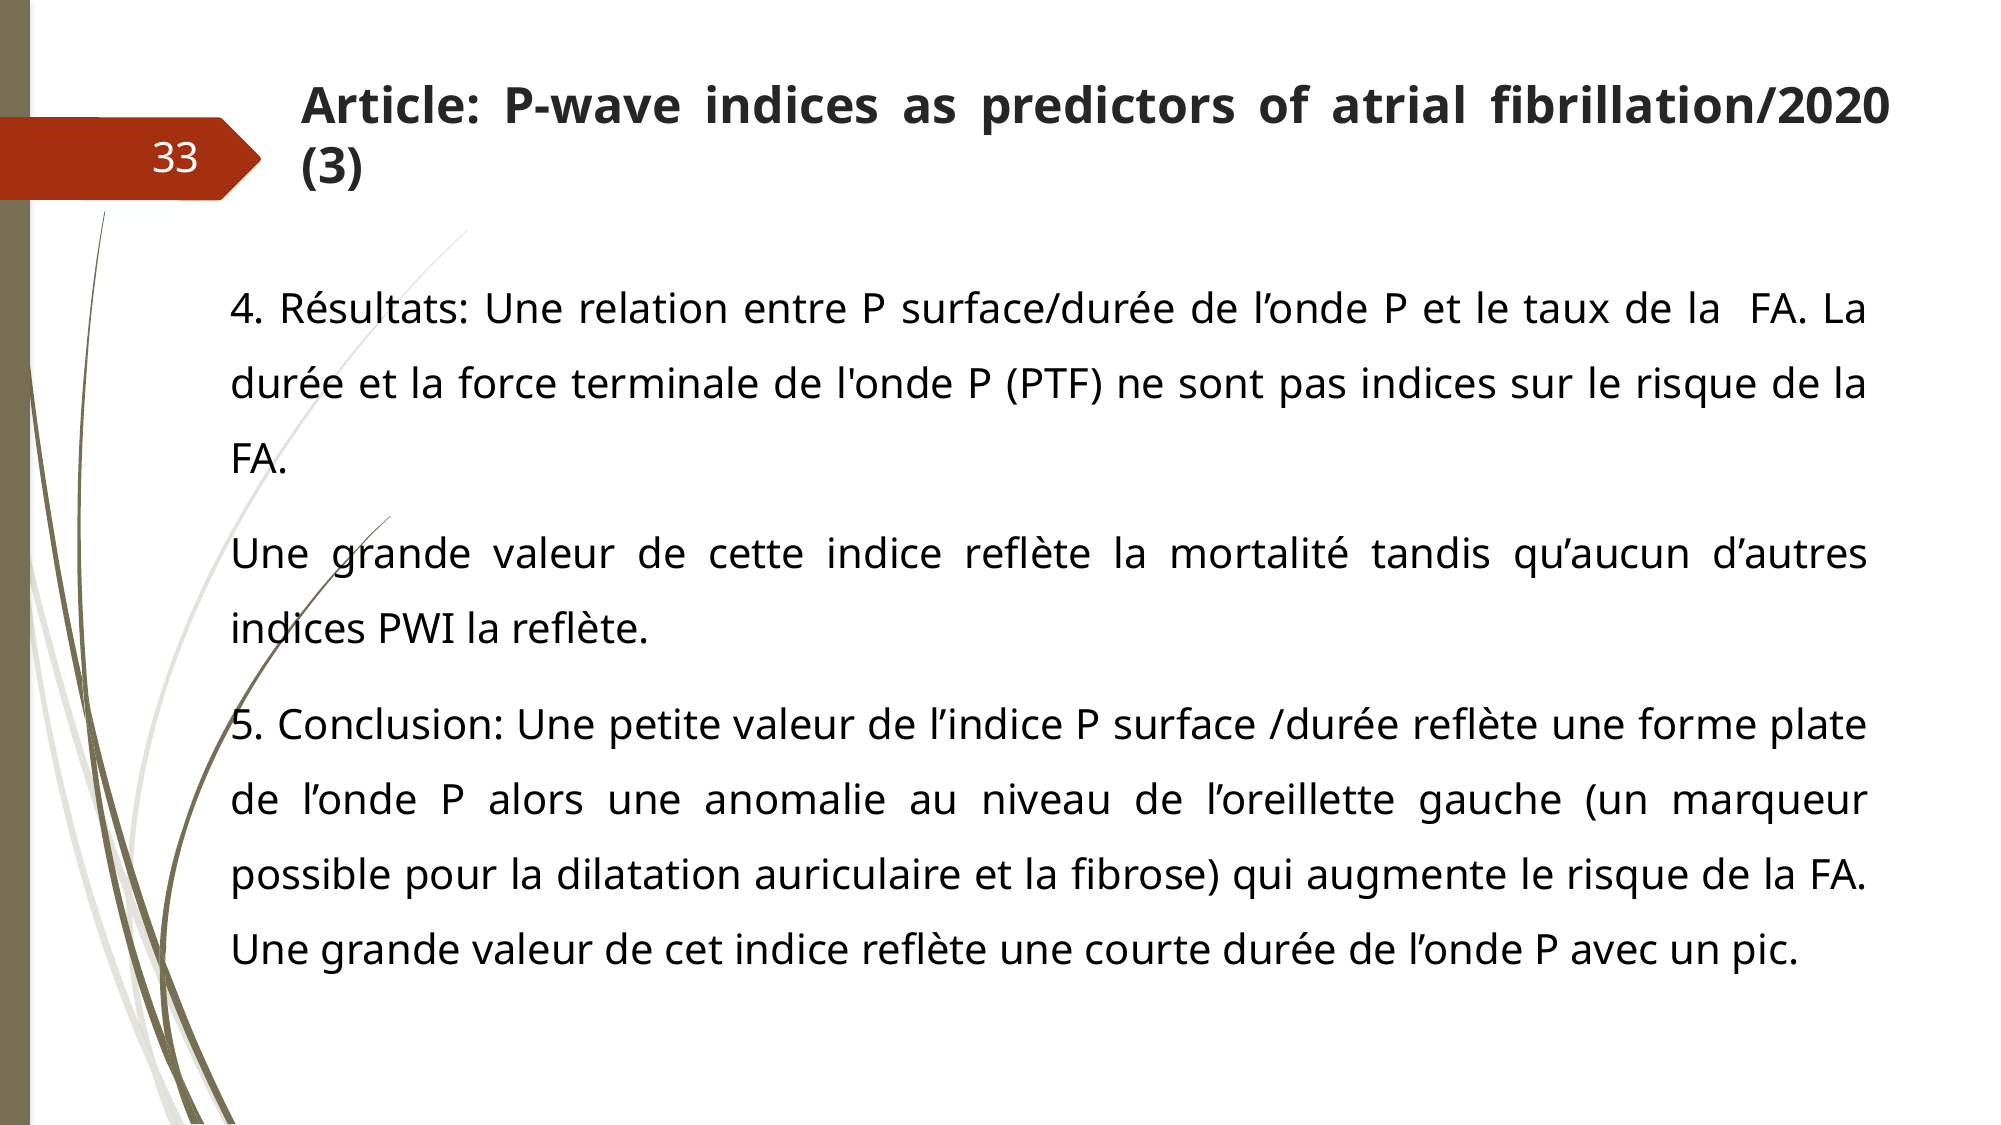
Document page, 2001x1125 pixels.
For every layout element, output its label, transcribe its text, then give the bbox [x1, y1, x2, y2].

list Résultats: Une relation entre P surface/durée de l’onde P et le taux de la FA. La durée et la force terminale de l'onde P (PTF) ne sont pas indices sur le risque de la FA. Une grande valeur de cette indice reflète la mortalité tandis qu’aucun d’autres indices PWI la reflète. Conclusion: Une petite valeur de l’indice P surface /durée reflète une forme plate de l’onde P alors une anomalie au niveau de l’oreillette gauche (un marqueur possible pour la dilatation auriculaire et la fibrose) qui augmente le risque de la FA. Une grande valeur de cet indice reflète une courte durée de l’onde P avec un pic. [215, 248, 1885, 1085]
title Article: P-wave indices as predictors of atrial fibrillation/2020 (3) [286, 65, 1907, 249]
slide_number 33 [87, 129, 216, 190]
